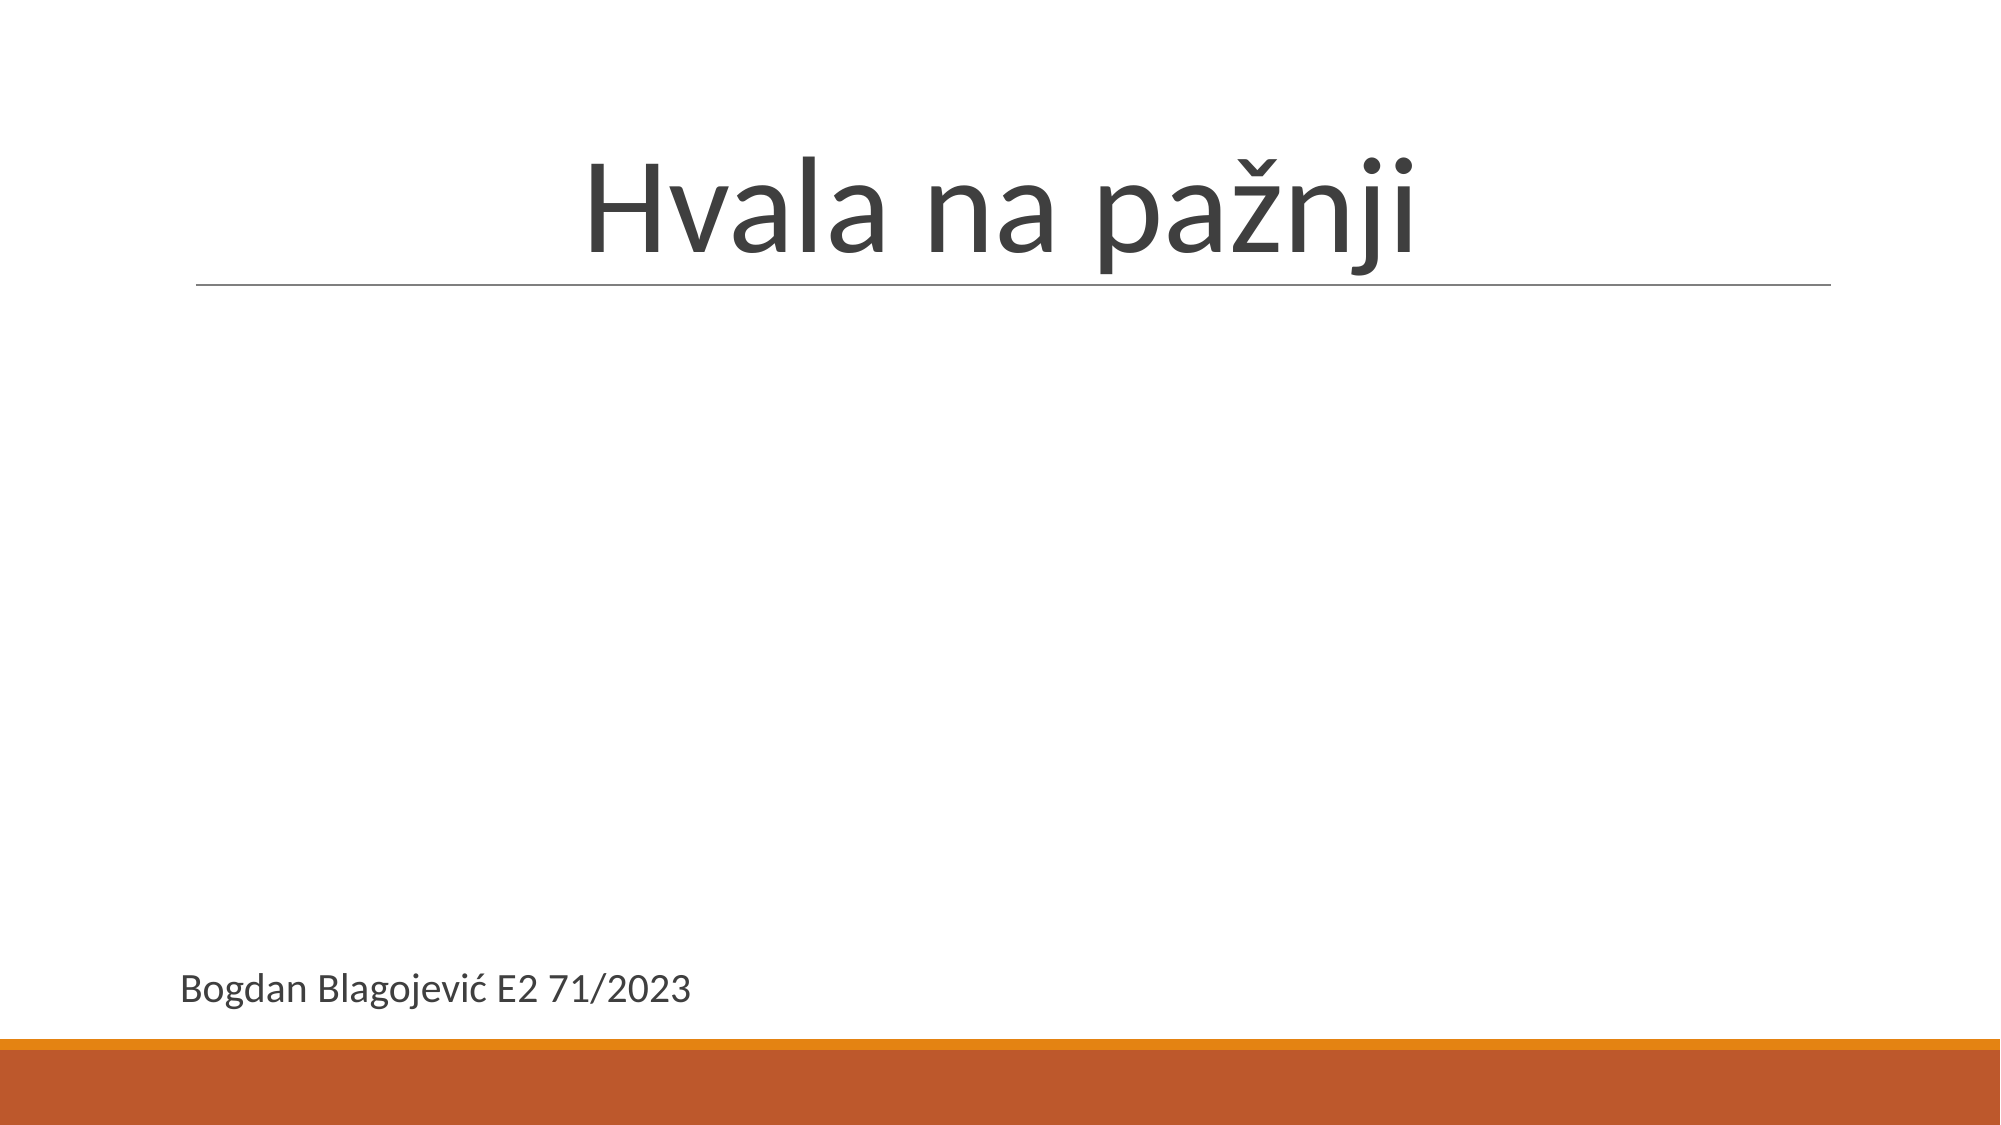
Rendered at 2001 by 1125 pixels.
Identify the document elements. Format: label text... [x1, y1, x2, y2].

list Bogdan Blagojević E2 71/2023 [180, 958, 705, 1019]
title Hvala na pažnji [567, 42, 1600, 288]
